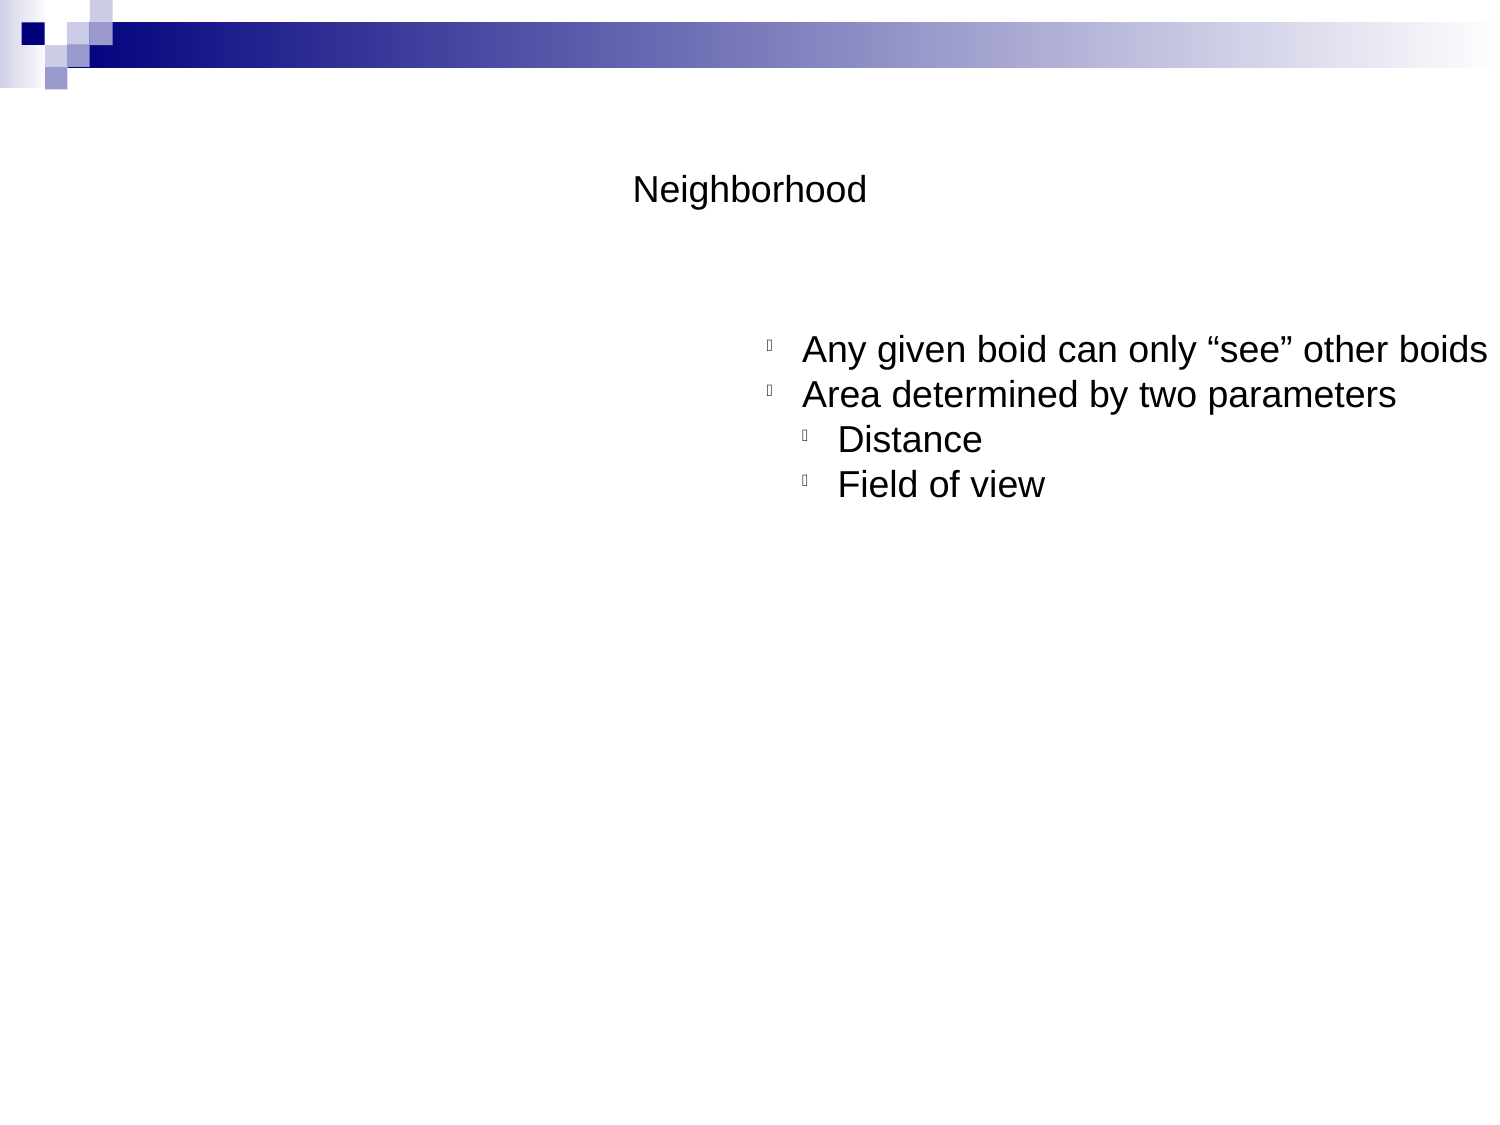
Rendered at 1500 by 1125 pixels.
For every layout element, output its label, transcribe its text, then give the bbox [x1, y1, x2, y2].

text_box Any given boid can only “see” other boids in a small area around it Area determined by two parameters Distance Field of view [766, 324, 1426, 963]
text_box Neighborhood [74, 75, 1425, 300]
